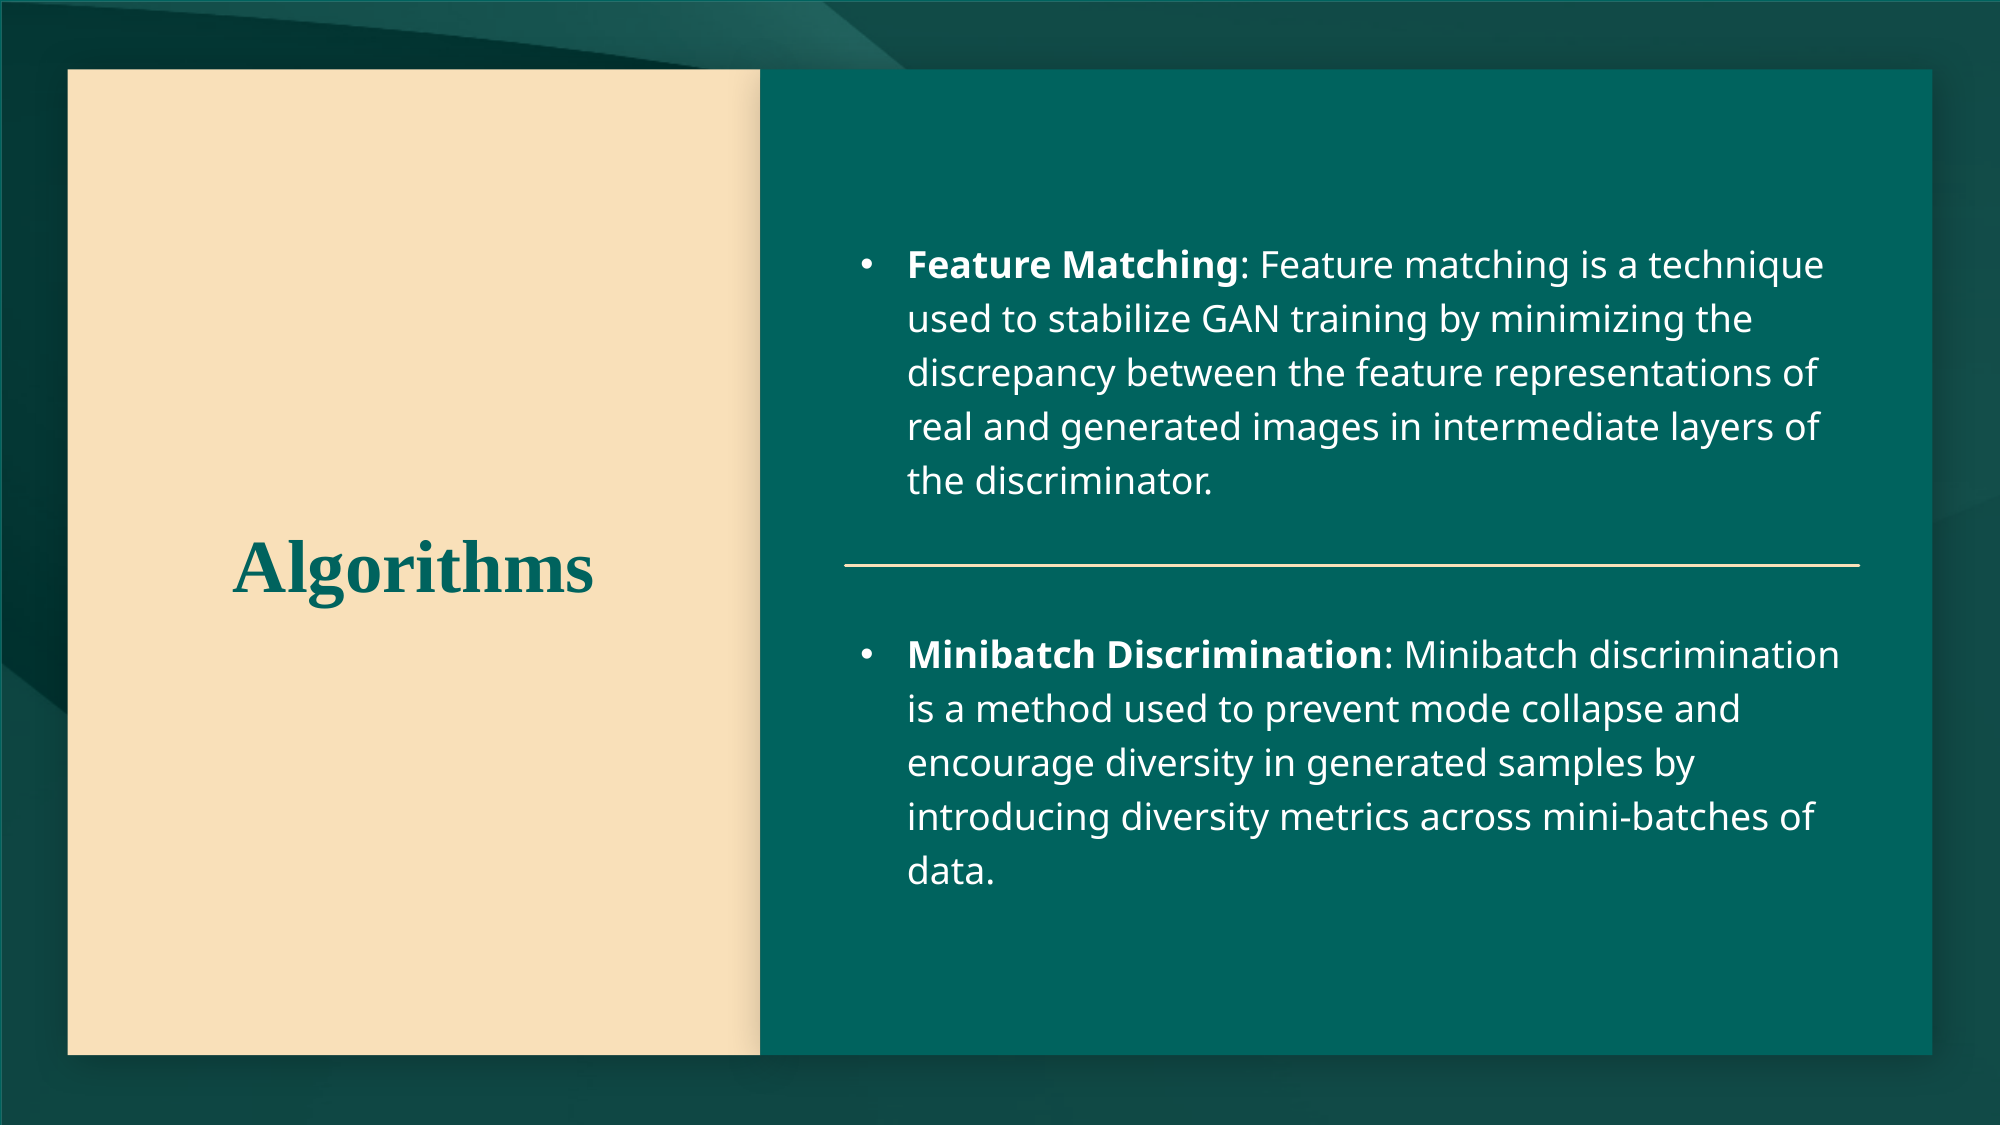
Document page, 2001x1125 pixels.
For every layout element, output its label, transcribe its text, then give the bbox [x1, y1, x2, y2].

list Feature Matching: Feature matching is a technique used to stabilize GAN training by minimizing the discrepancy between the feature representations of real and generated images in intermediate layers of the discriminator. [845, 224, 1859, 546]
title Algorithms [86, 151, 742, 974]
list Minibatch Discrimination: Minibatch discrimination is a method used to prevent mode collapse and encourage diversity in generated samples by introducing diversity metrics across mini-batches of data. [845, 614, 1859, 982]
